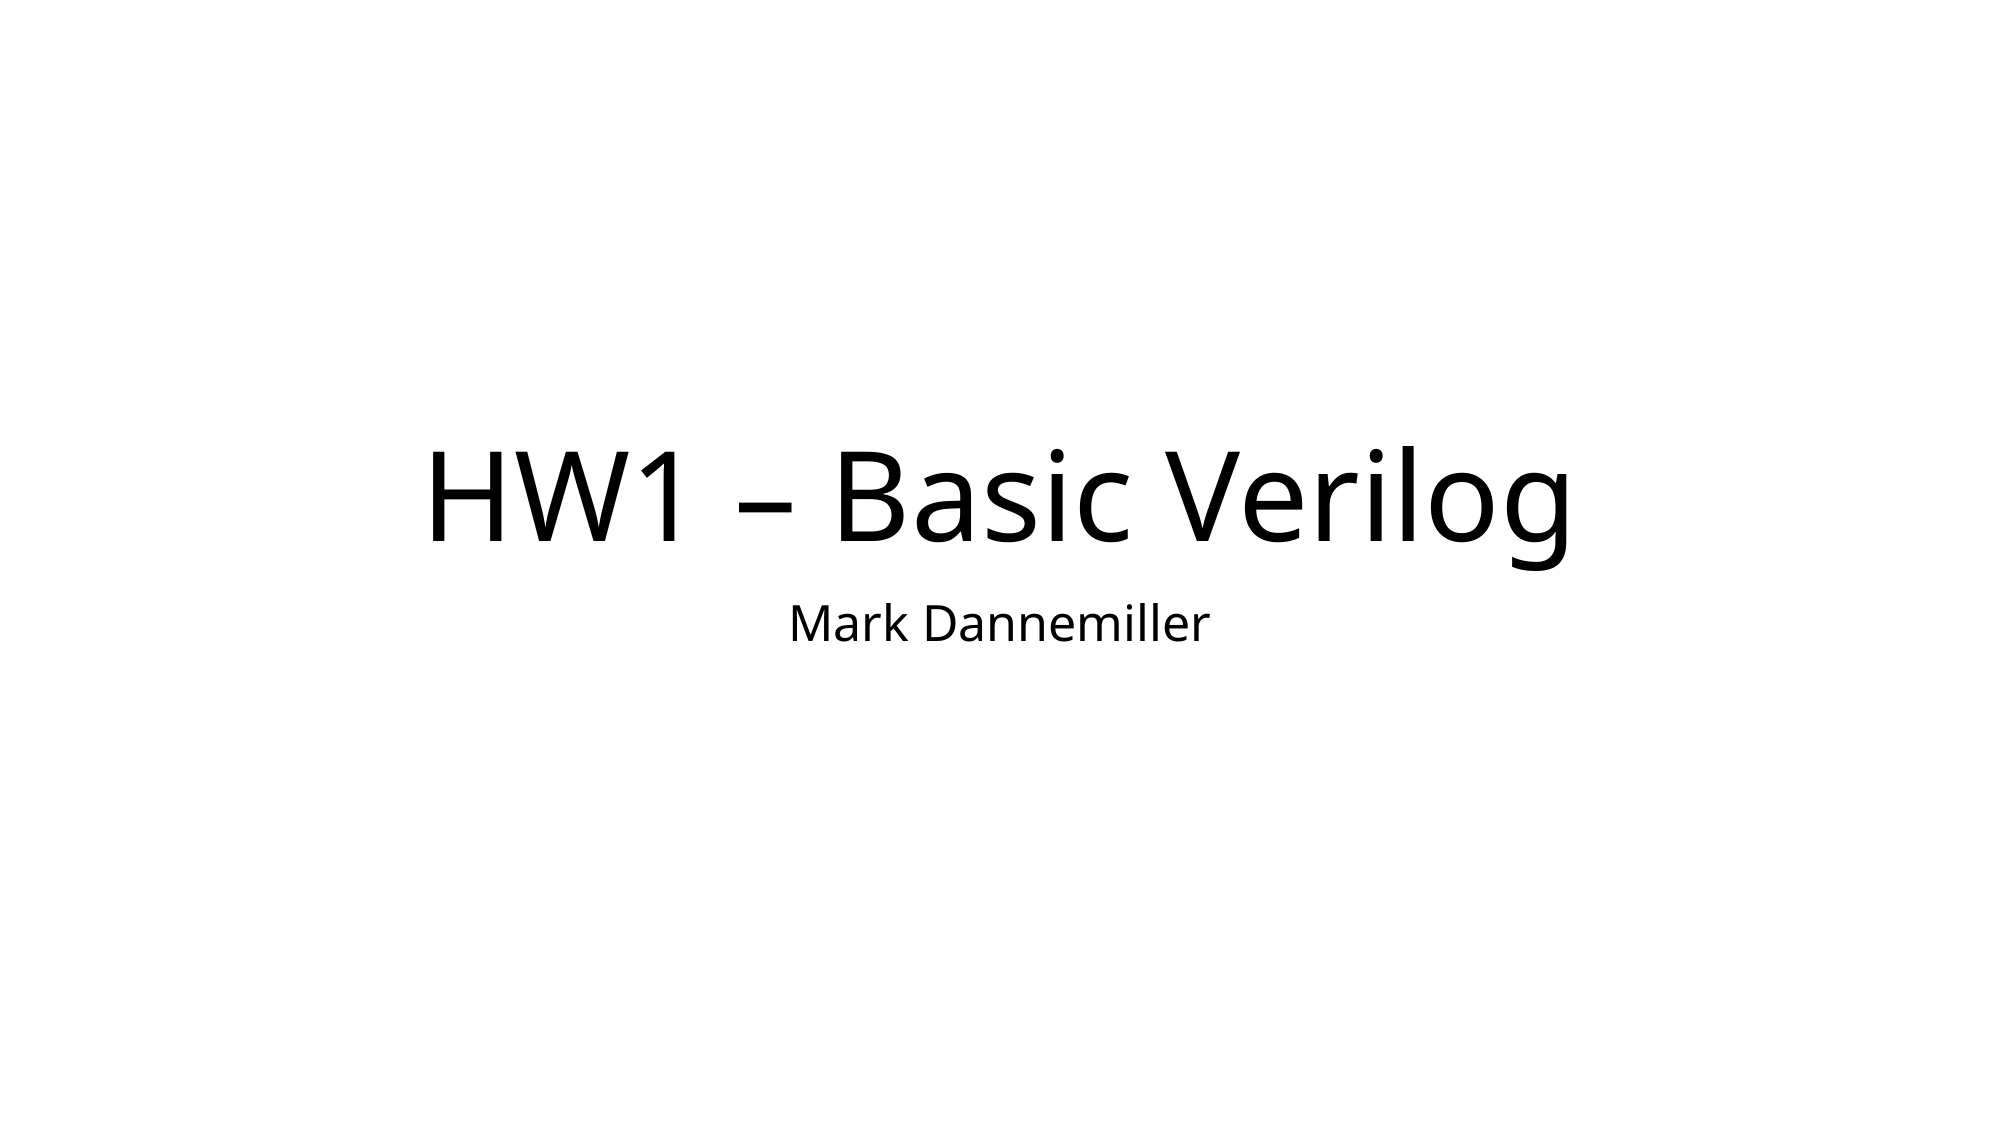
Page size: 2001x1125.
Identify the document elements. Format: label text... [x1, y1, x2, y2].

subtitle Mark Dannemiller [249, 590, 1750, 863]
title HW1 – Basic Verilog [249, 184, 1750, 576]
